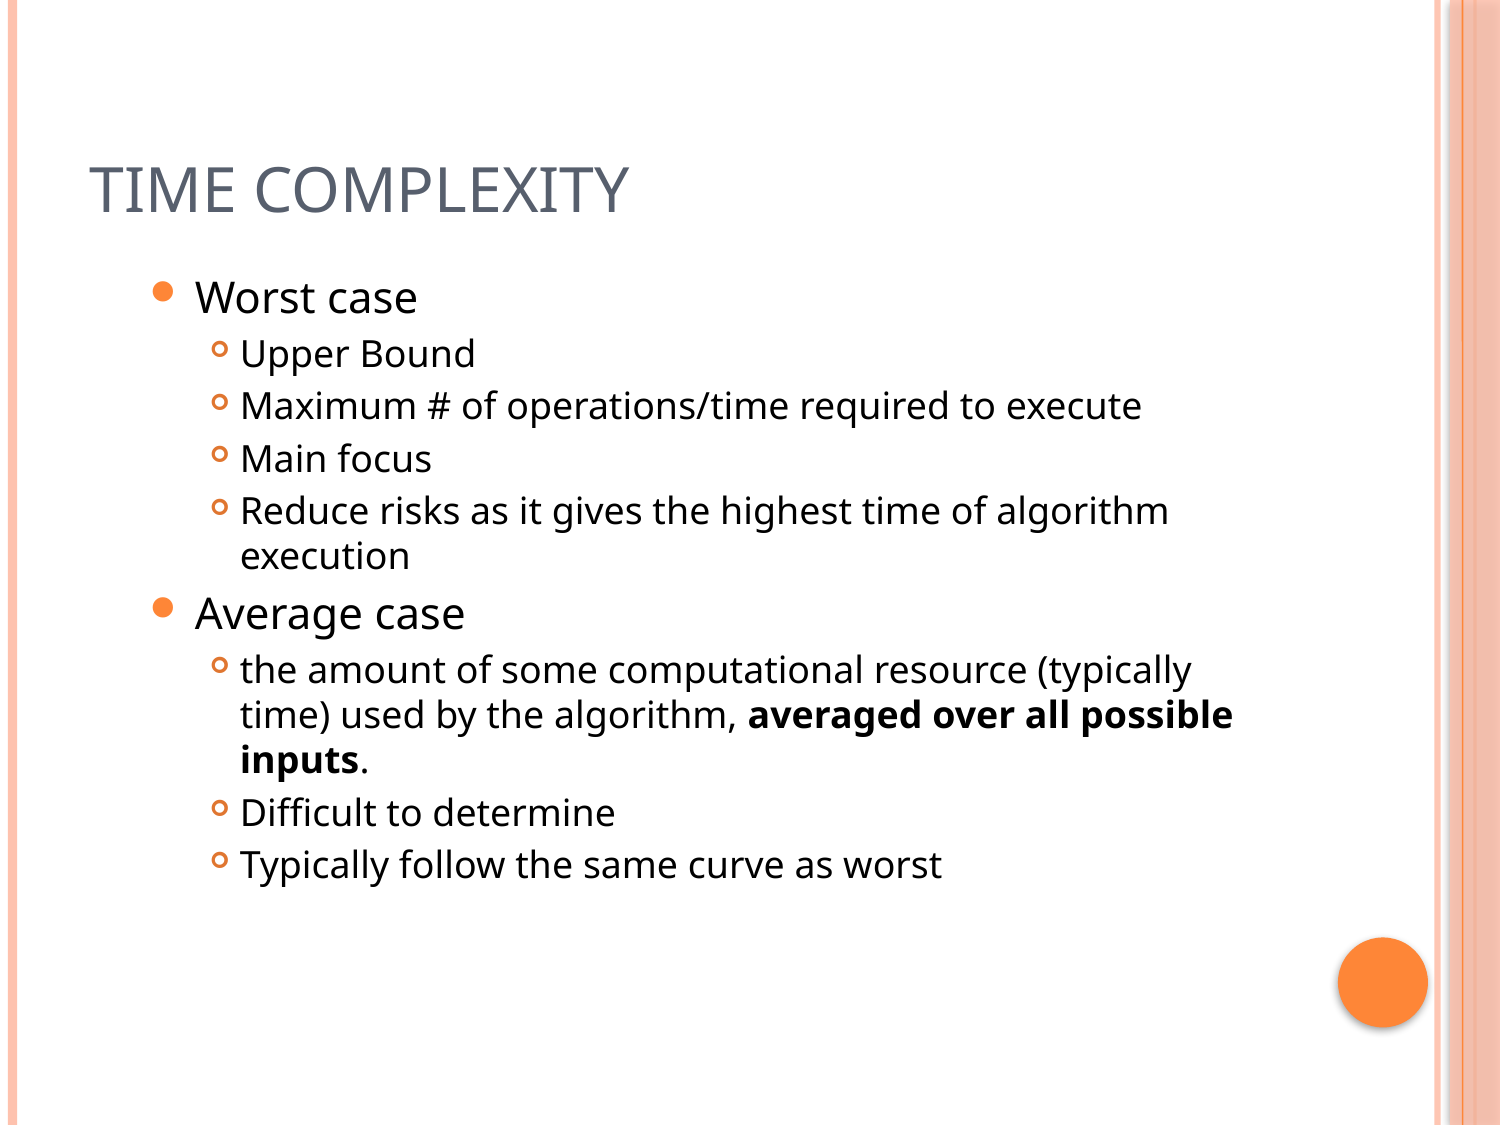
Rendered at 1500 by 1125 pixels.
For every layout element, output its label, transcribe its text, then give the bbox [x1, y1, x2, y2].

list Worst case Upper Bound Maximum # of operations/time required to execute Main focus Reduce risks as it gives the highest time of algorithm execution Average case the amount of some computational resource (typically time) used by the algorithm, averaged over all possible inputs. Difficult to determine Typically follow the same curve as worst [75, 262, 1300, 1062]
title Time Complexity [75, 45, 1300, 233]
